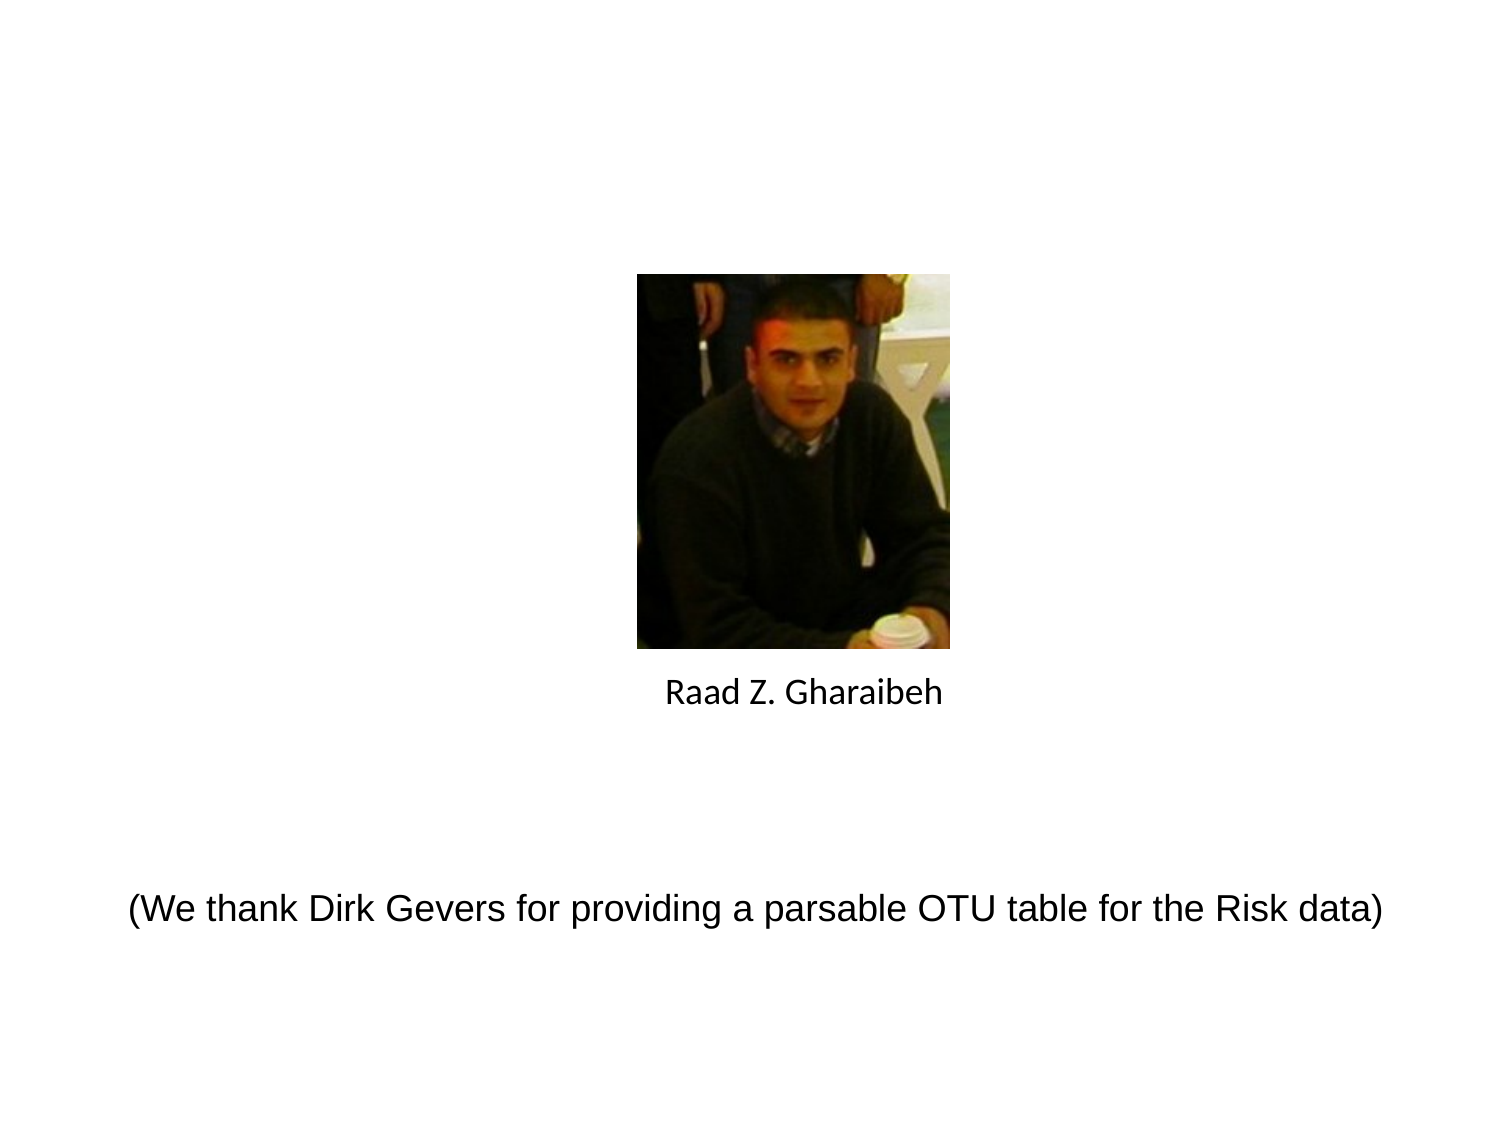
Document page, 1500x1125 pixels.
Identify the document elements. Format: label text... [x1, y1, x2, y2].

text_box Raad Z. Gharaibeh [200, 524, 959, 720]
text_box (We thank Dirk Gevers for providing a parsable OTU table for the Risk data) [113, 876, 1421, 937]
picture [637, 274, 951, 649]
